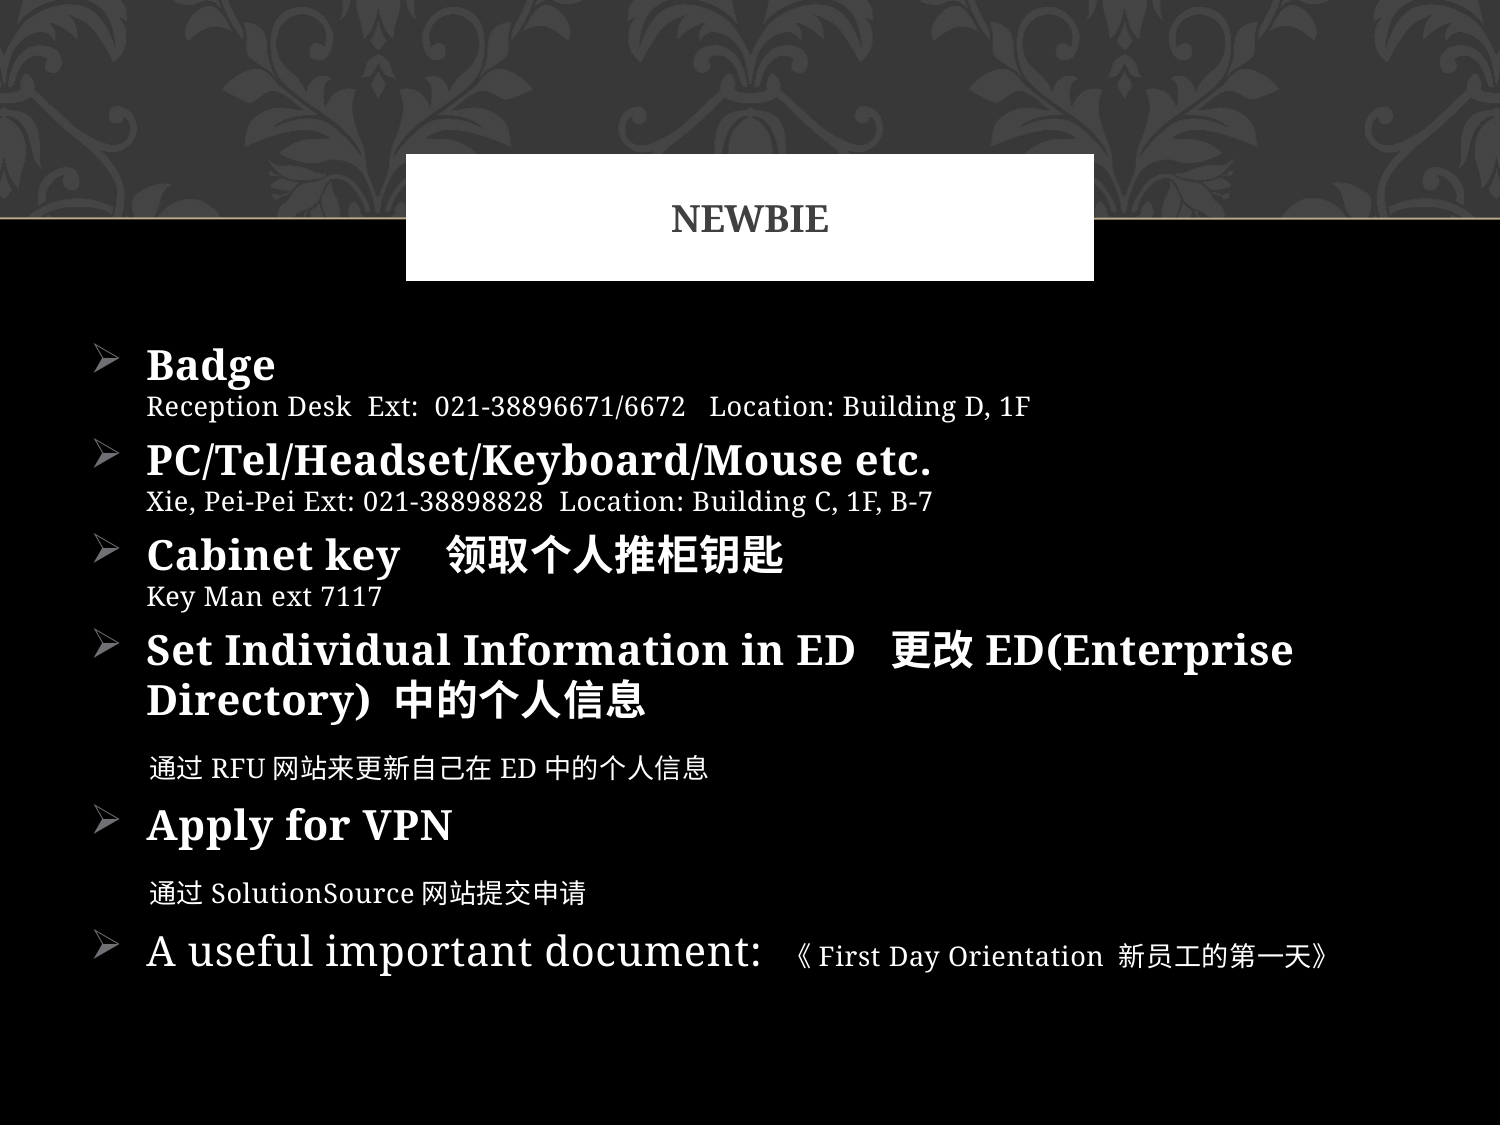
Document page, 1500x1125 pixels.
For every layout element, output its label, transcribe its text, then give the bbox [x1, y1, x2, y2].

title newbie [406, 154, 1094, 281]
list Badge Reception Desk Ext: 021-38896671/6672 Location: Building D, 1F PC/Tel/Headset/Keyboard/Mouse etc. Xie, Pei-Pei Ext: 021-38898828 Location: Building C, 1F, B-7 Cabinet key 领取个人推柜钥匙 Key Man ext 7117 Set Individual Information in ED 更改ED(Enterprise Directory) 中的个人信息 通过RFU网站来更新自己在ED中的个人信息 Apply for VPN 通过SolutionSource网站提交申请 A useful important document: 《First Day Orientation 新员工的第一天》 [75, 331, 1425, 1000]
